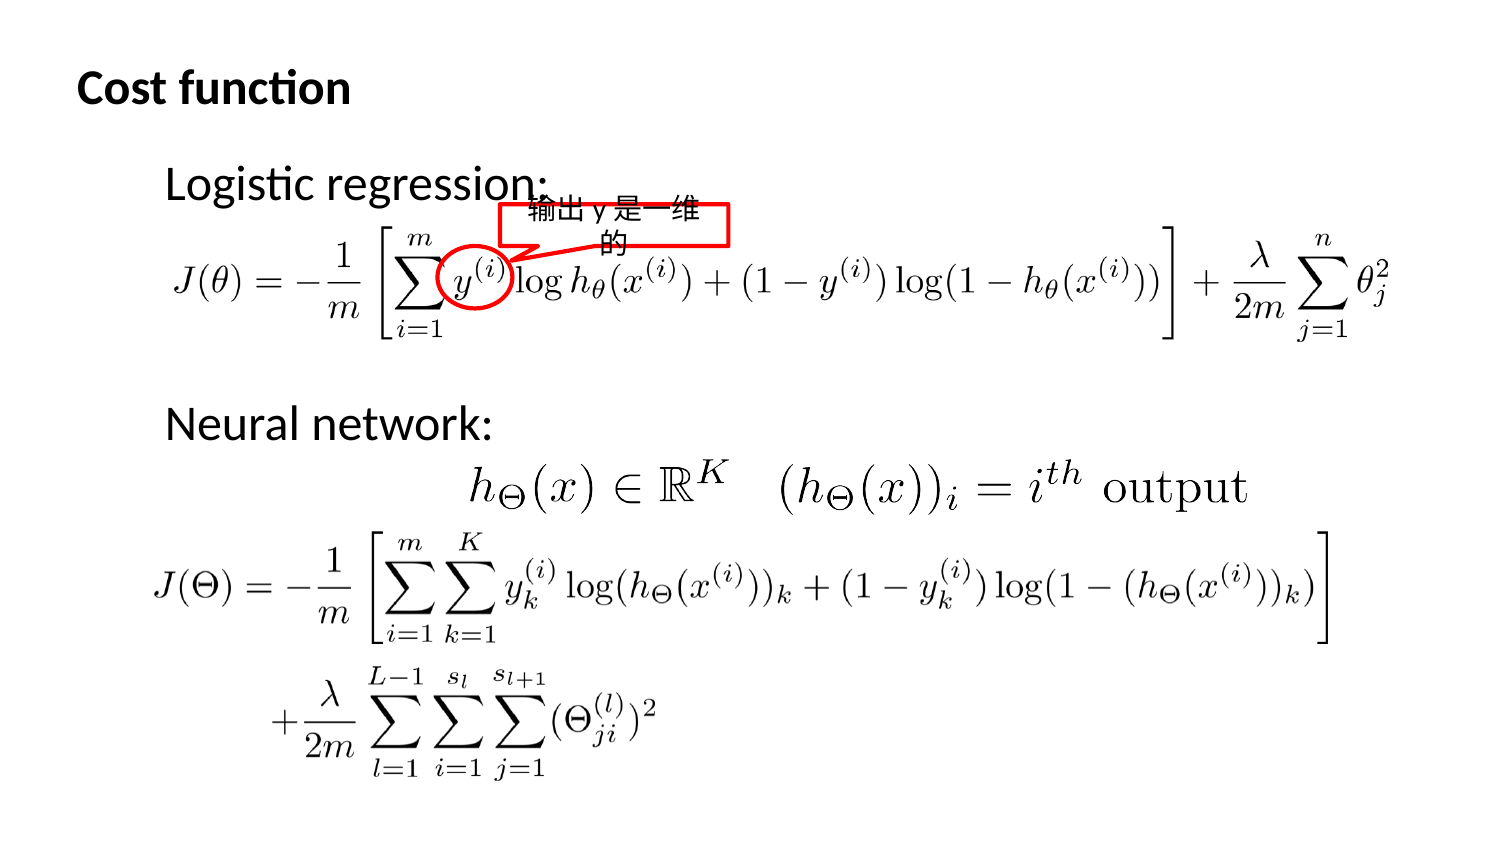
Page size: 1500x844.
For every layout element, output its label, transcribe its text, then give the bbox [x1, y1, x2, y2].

text_box 输出y是一维的 [497, 202, 731, 224]
picture [153, 531, 1329, 645]
text_box Logistic regression: Neural network: [149, 142, 750, 458]
picture [174, 225, 1388, 342]
picture [470, 458, 729, 515]
picture [272, 665, 655, 781]
picture [781, 458, 1247, 515]
text_box Cost function [62, 46, 1113, 122]
